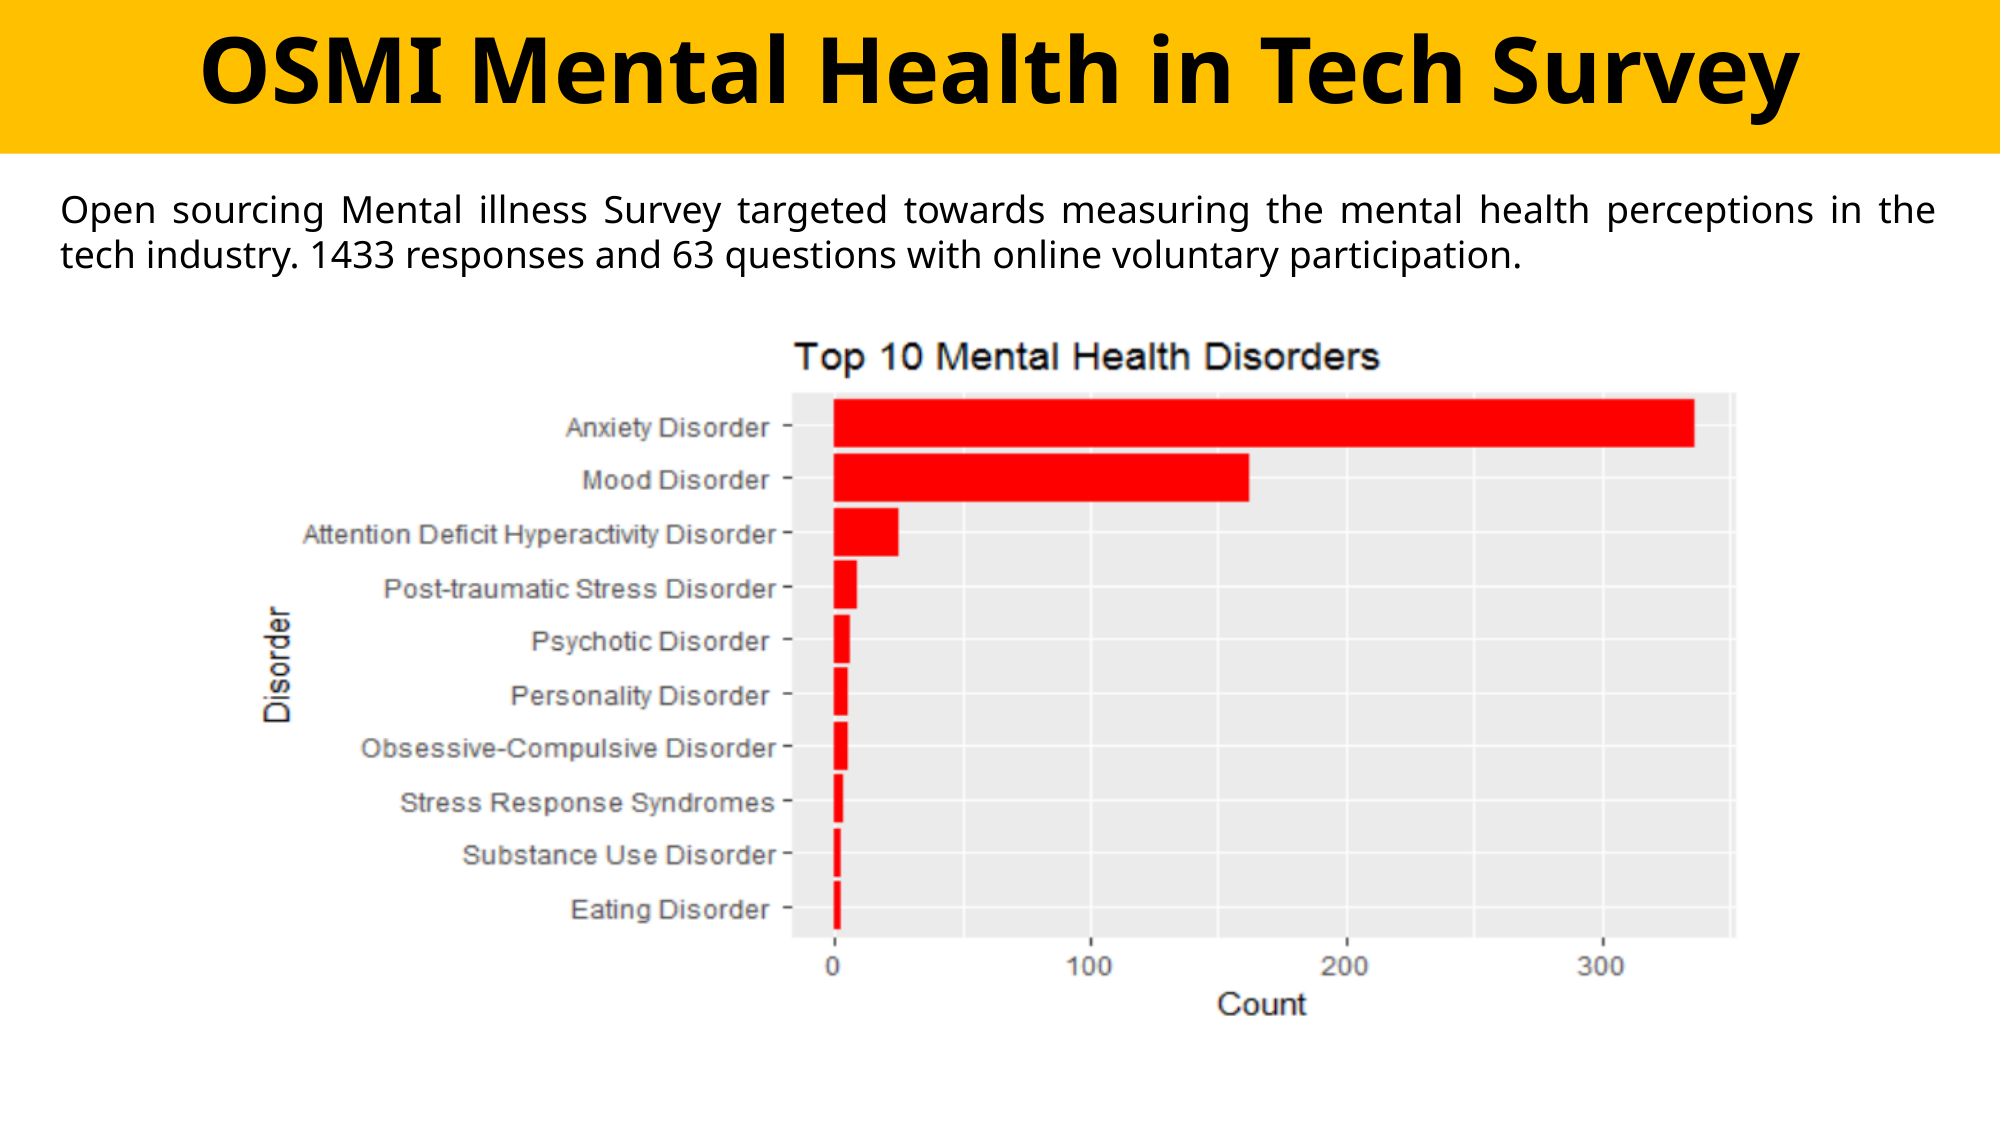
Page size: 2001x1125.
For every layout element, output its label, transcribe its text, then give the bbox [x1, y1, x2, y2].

picture [251, 328, 1747, 1024]
text_box OSMI Mental Health in Tech Survey [0, 0, 2000, 154]
text_box Open sourcing Mental illness Survey targeted towards measuring the mental health perceptions in the tech industry. 1433 responses and 63 questions with online voluntary participation. [45, 178, 1953, 284]
